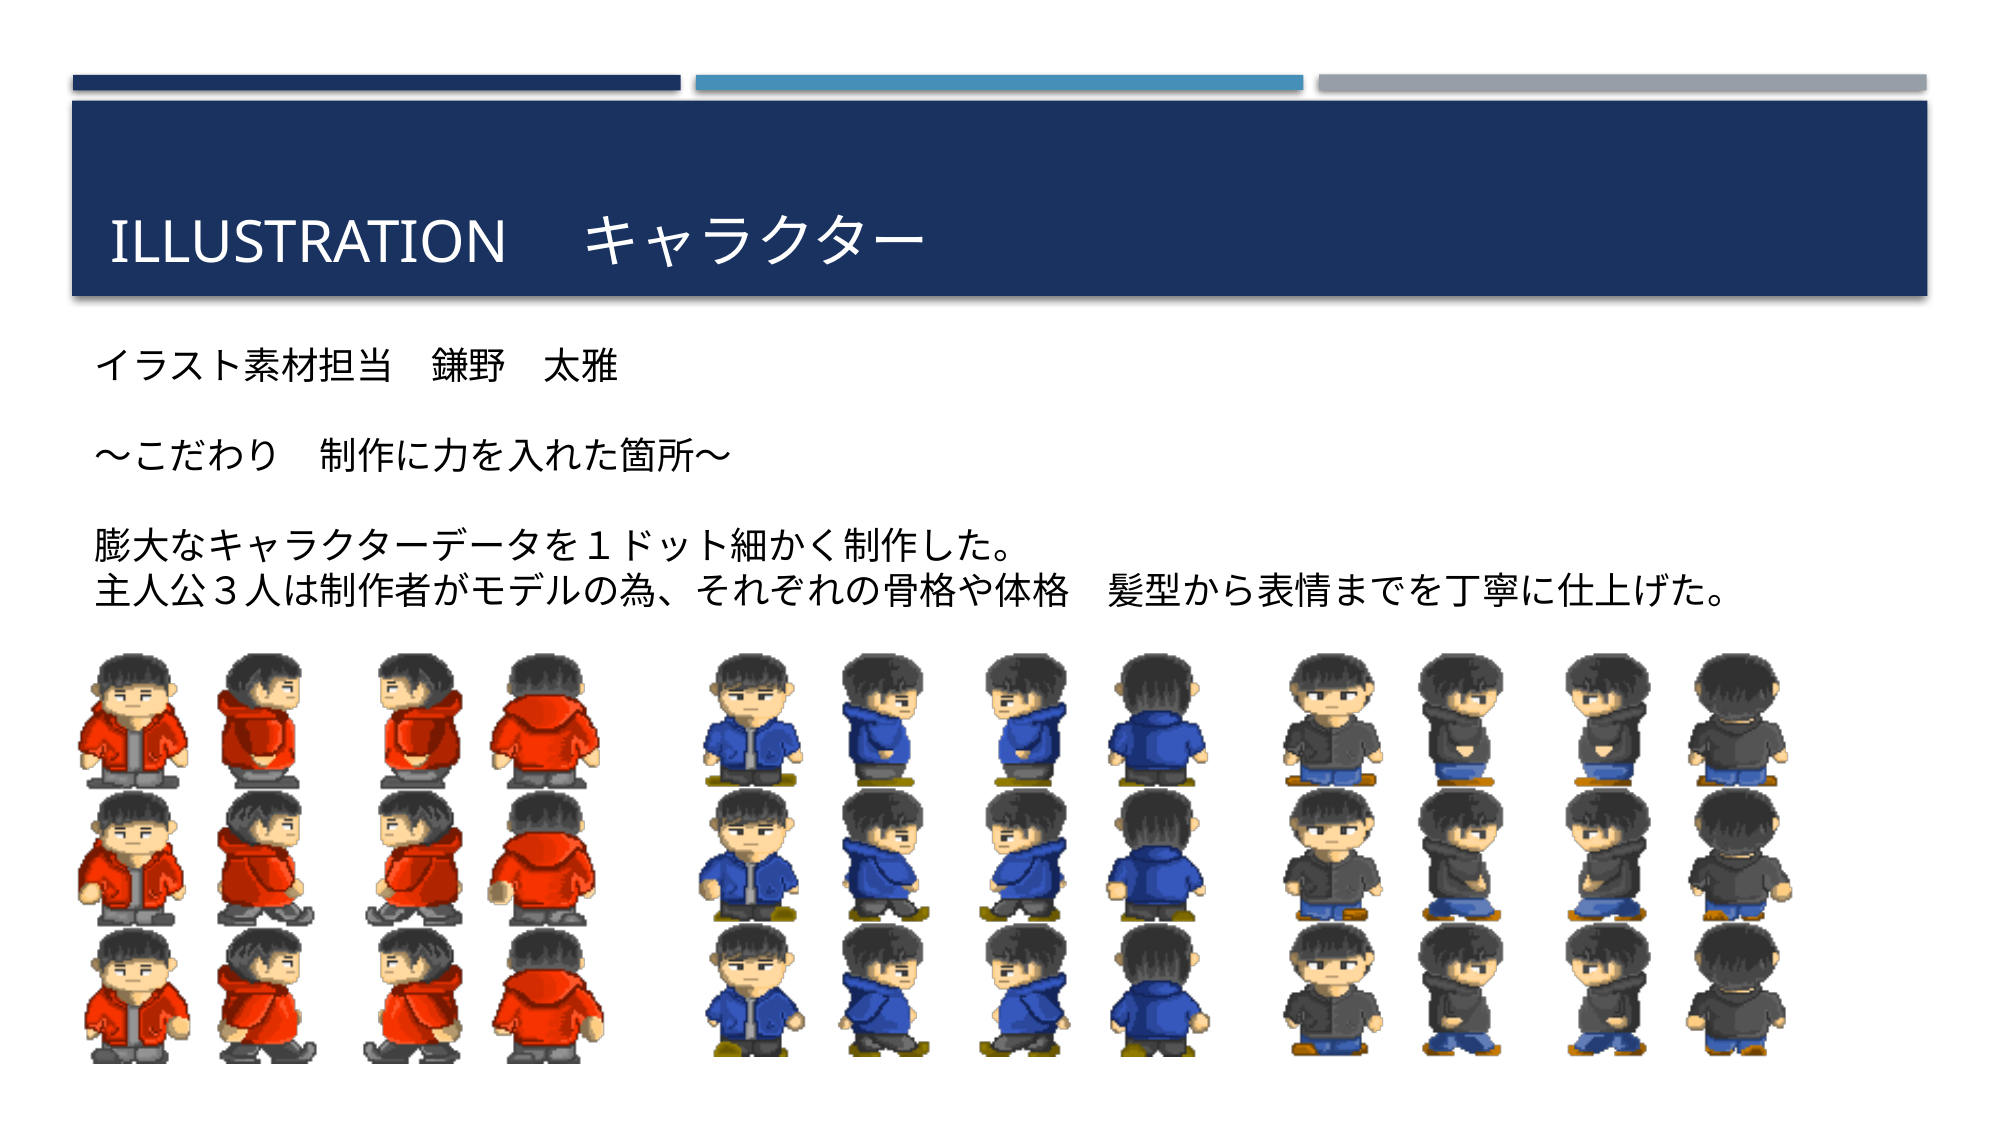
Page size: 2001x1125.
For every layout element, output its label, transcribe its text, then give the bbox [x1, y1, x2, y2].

picture [1265, 651, 1805, 1125]
title Illustration キャラクター [95, 115, 1905, 282]
picture [65, 651, 616, 1065]
text_box イラスト素材担当 鎌野 太雅 ～こだわり 制作に力を入れた箇所～ 膨大なキャラクターデータを１ドット細かく制作した。 主人公３人は制作者がモデルの為、それぞれの骨格や体格 髪型から表情までを丁寧に仕上げた。 [80, 334, 1887, 800]
picture [685, 651, 1226, 1057]
